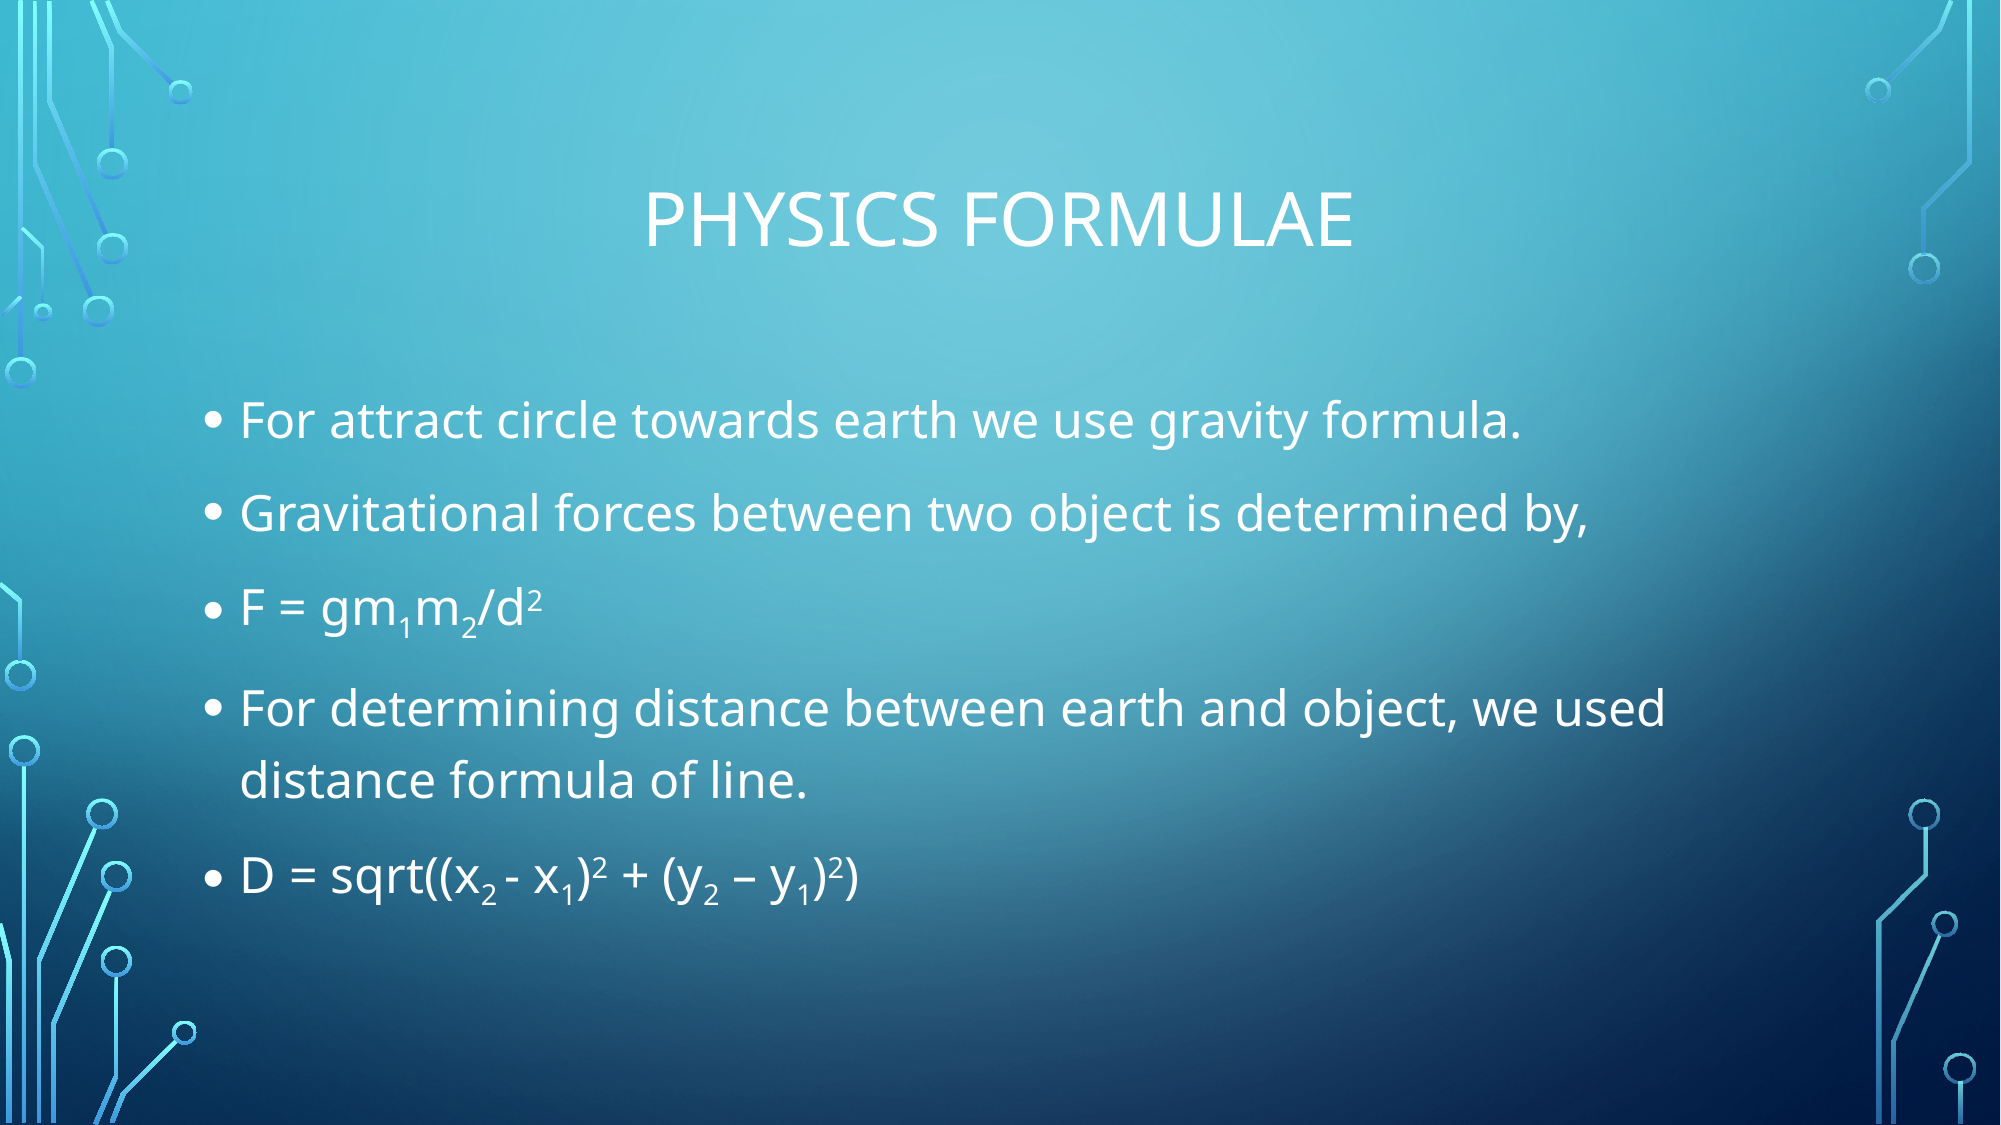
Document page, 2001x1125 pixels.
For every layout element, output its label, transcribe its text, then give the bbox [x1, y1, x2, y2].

list For attract circle towards earth we use gravity formula. Gravitational forces between two object is determined by, F = gm1m2/d2 For determining distance between earth and object, we used distance formula of line. D = sqrt((x2 - x1)2 + (y2 – y1)2) [187, 369, 1813, 950]
title Physics formulae [187, 101, 1813, 344]
